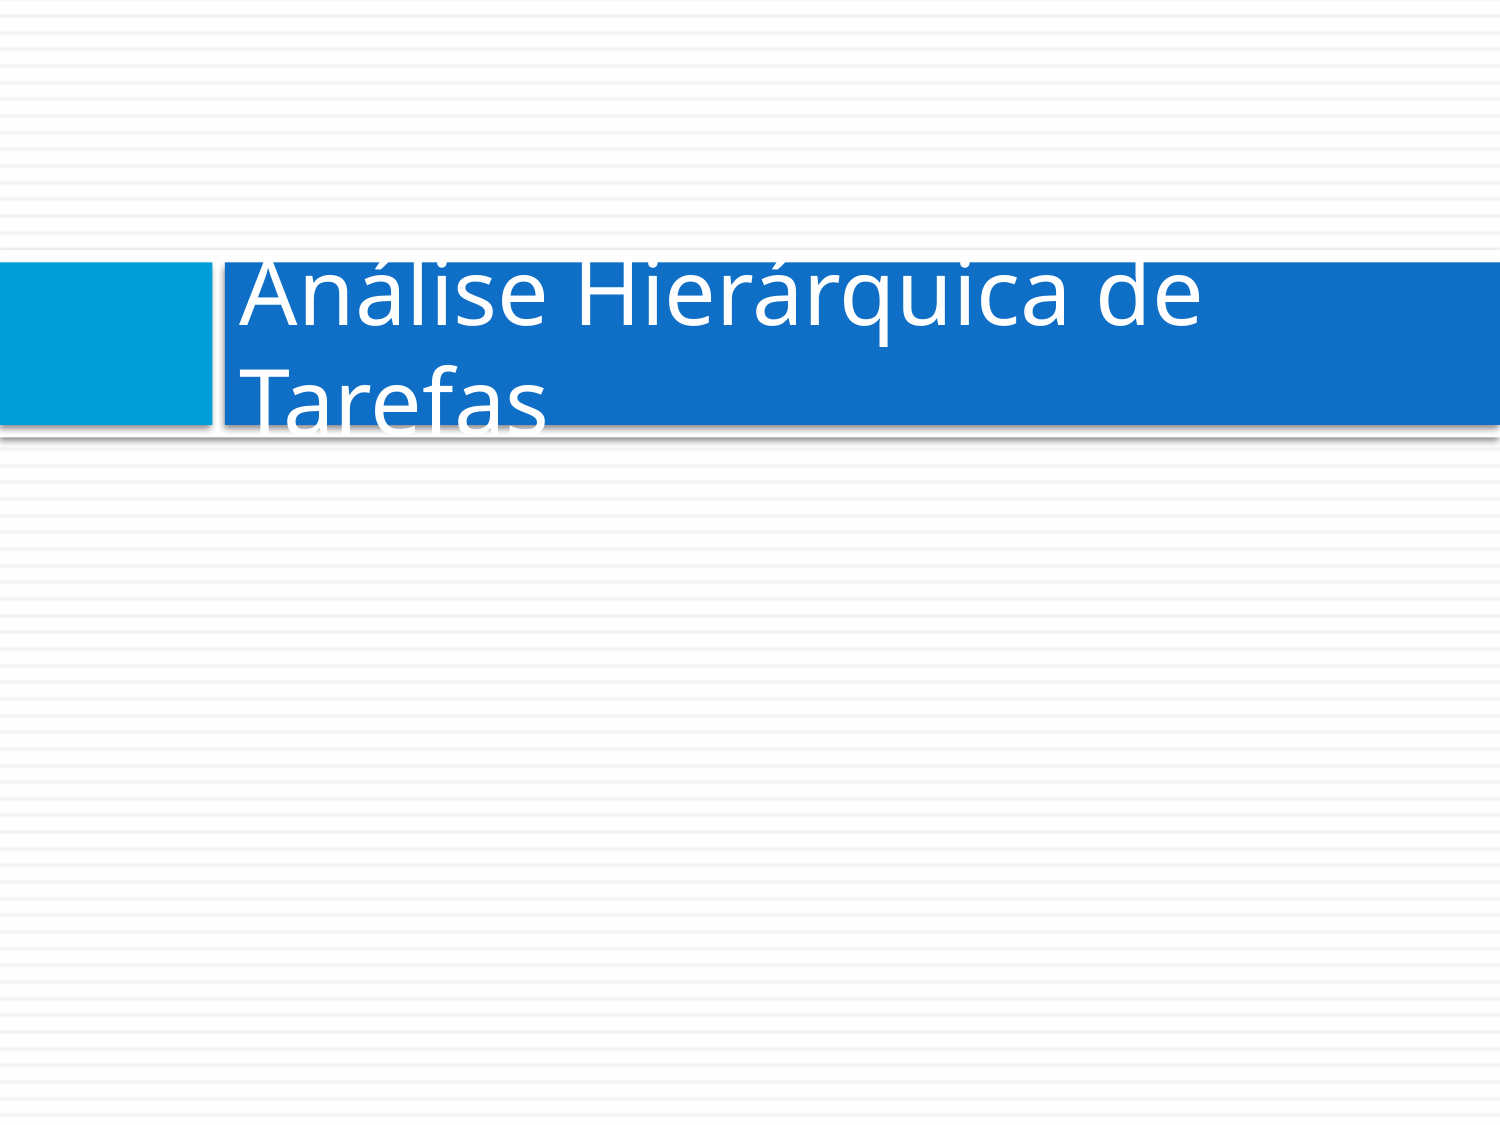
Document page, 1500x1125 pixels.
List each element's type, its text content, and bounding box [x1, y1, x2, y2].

title Análise Hierárquica de Tarefas [225, 262, 1475, 425]
